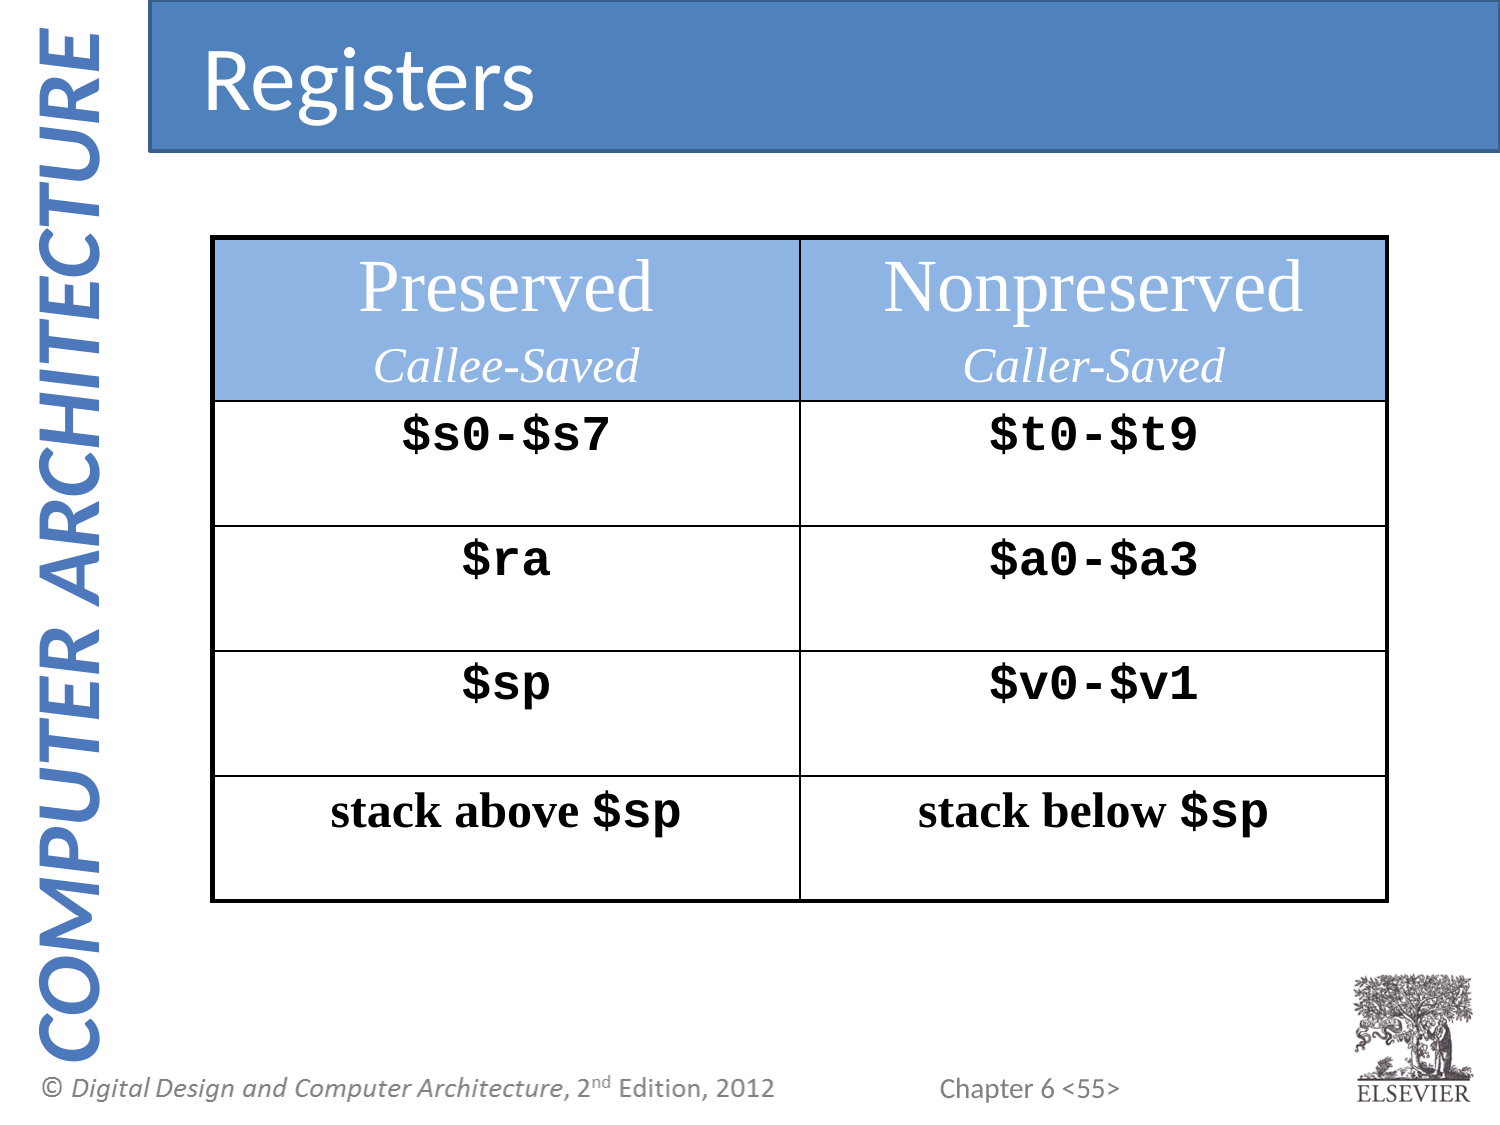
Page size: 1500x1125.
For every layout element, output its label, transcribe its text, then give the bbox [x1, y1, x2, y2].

text_box Registers [187, 11, 1488, 136]
text_box [137, 212, 1463, 1063]
picture [0, 0, 1500, 1125]
